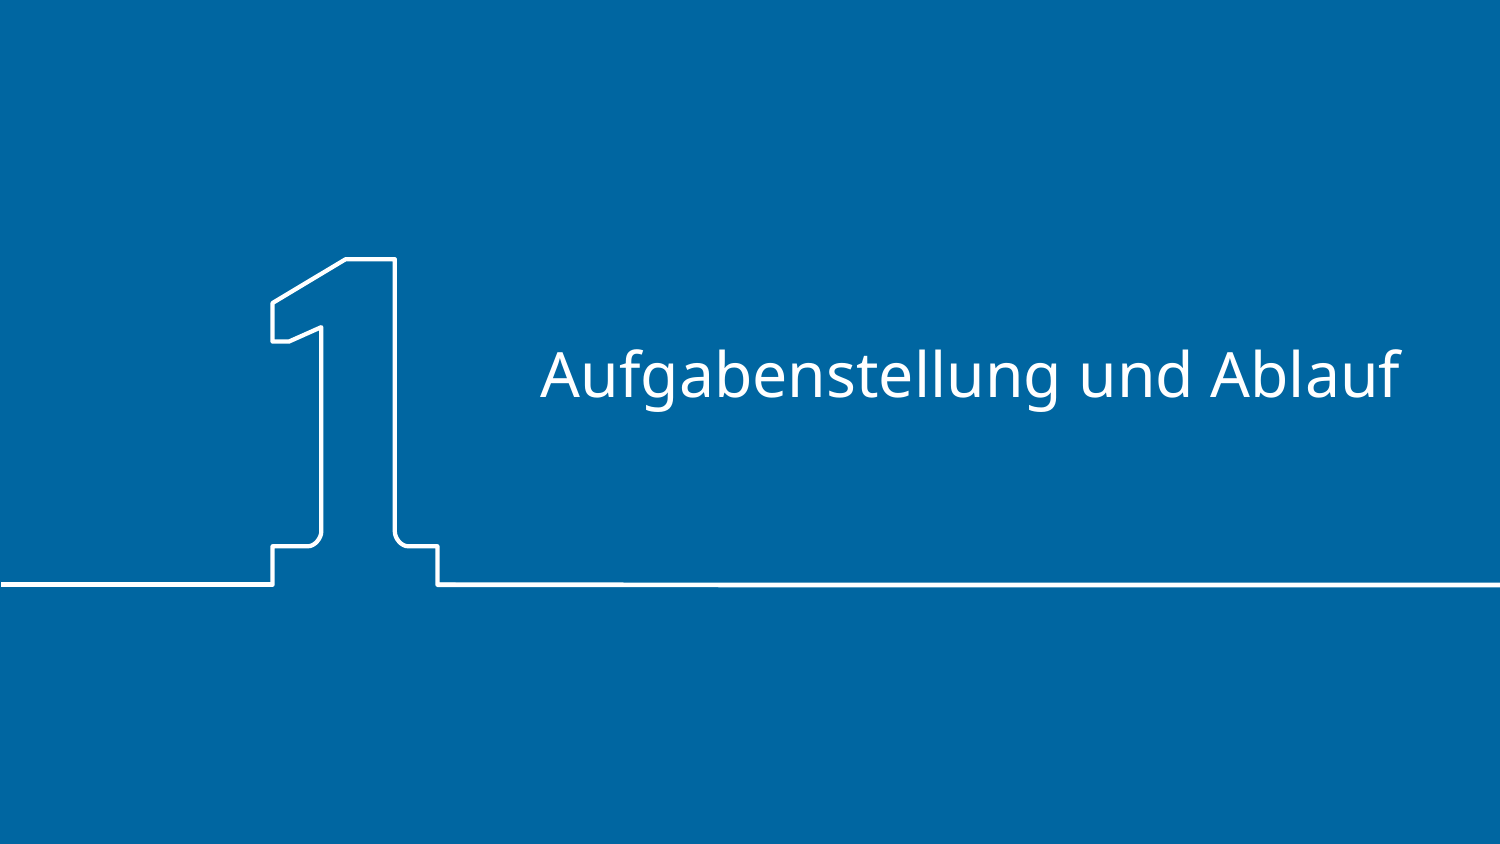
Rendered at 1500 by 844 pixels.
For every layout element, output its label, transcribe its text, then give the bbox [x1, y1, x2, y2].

title Aufgabenstellung und Ablauf [525, 327, 1424, 505]
